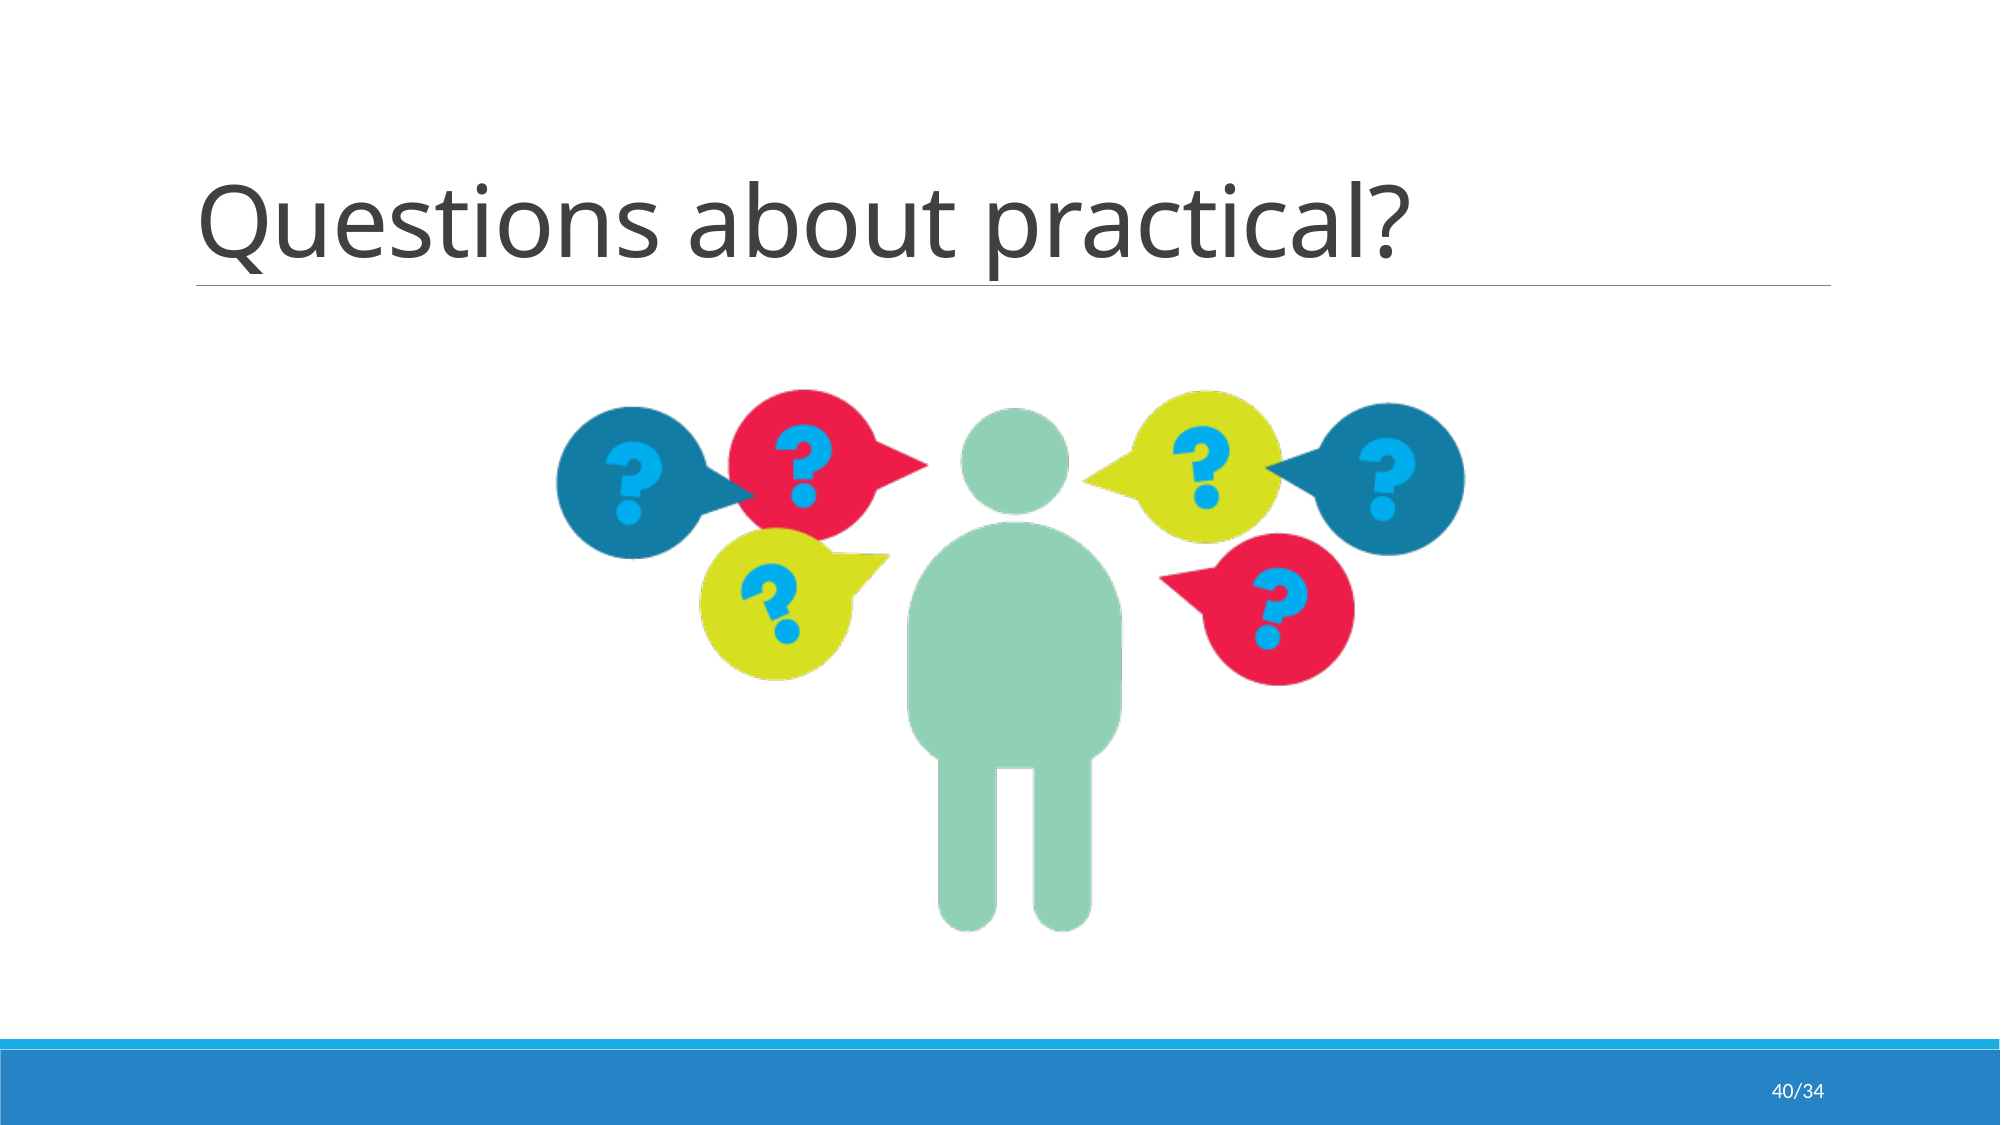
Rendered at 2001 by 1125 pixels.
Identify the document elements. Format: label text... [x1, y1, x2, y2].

title Questions about practical? [180, 47, 1830, 285]
picture [449, 386, 1576, 951]
slide_number 40/34 [1624, 1059, 1840, 1120]
